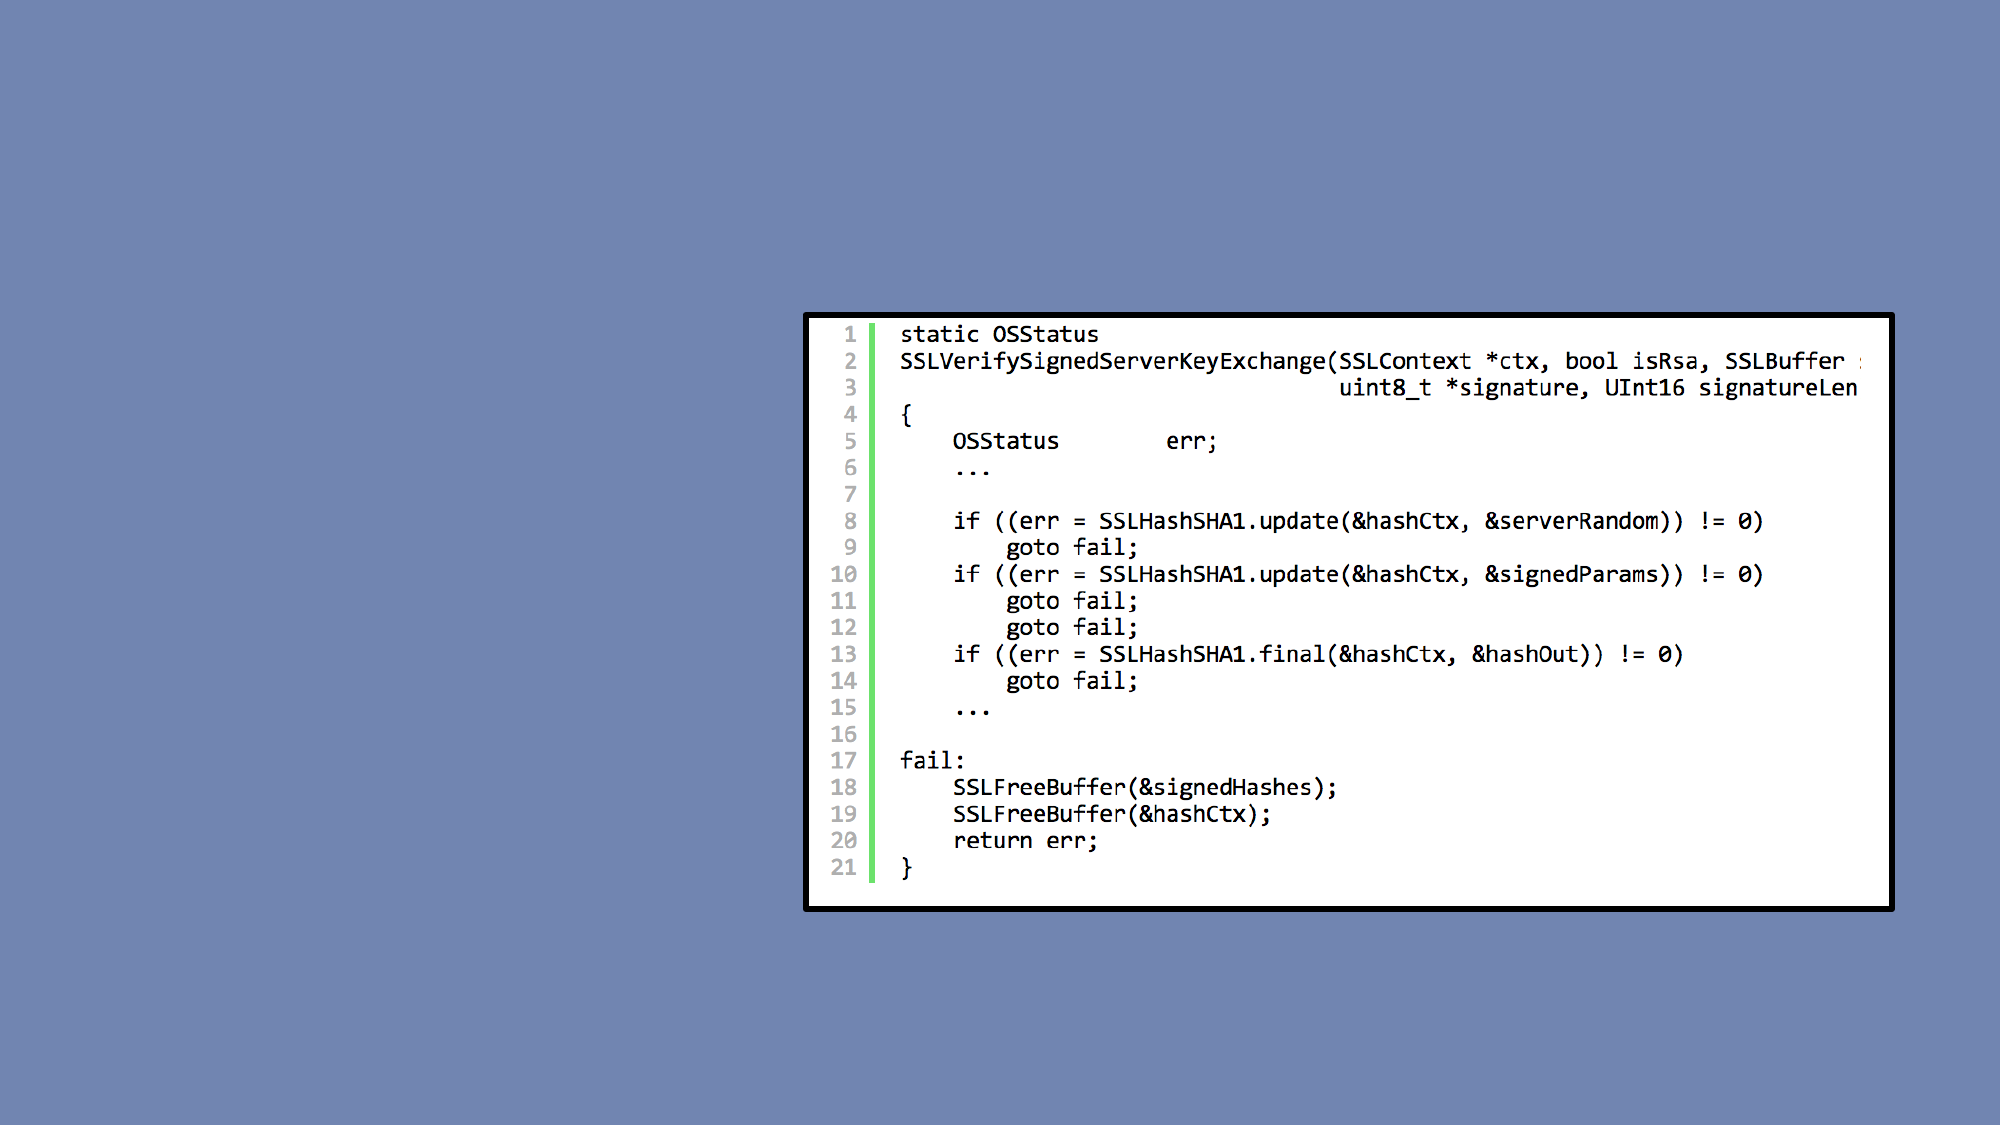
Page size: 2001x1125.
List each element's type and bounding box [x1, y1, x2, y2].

picture [808, 317, 1889, 906]
